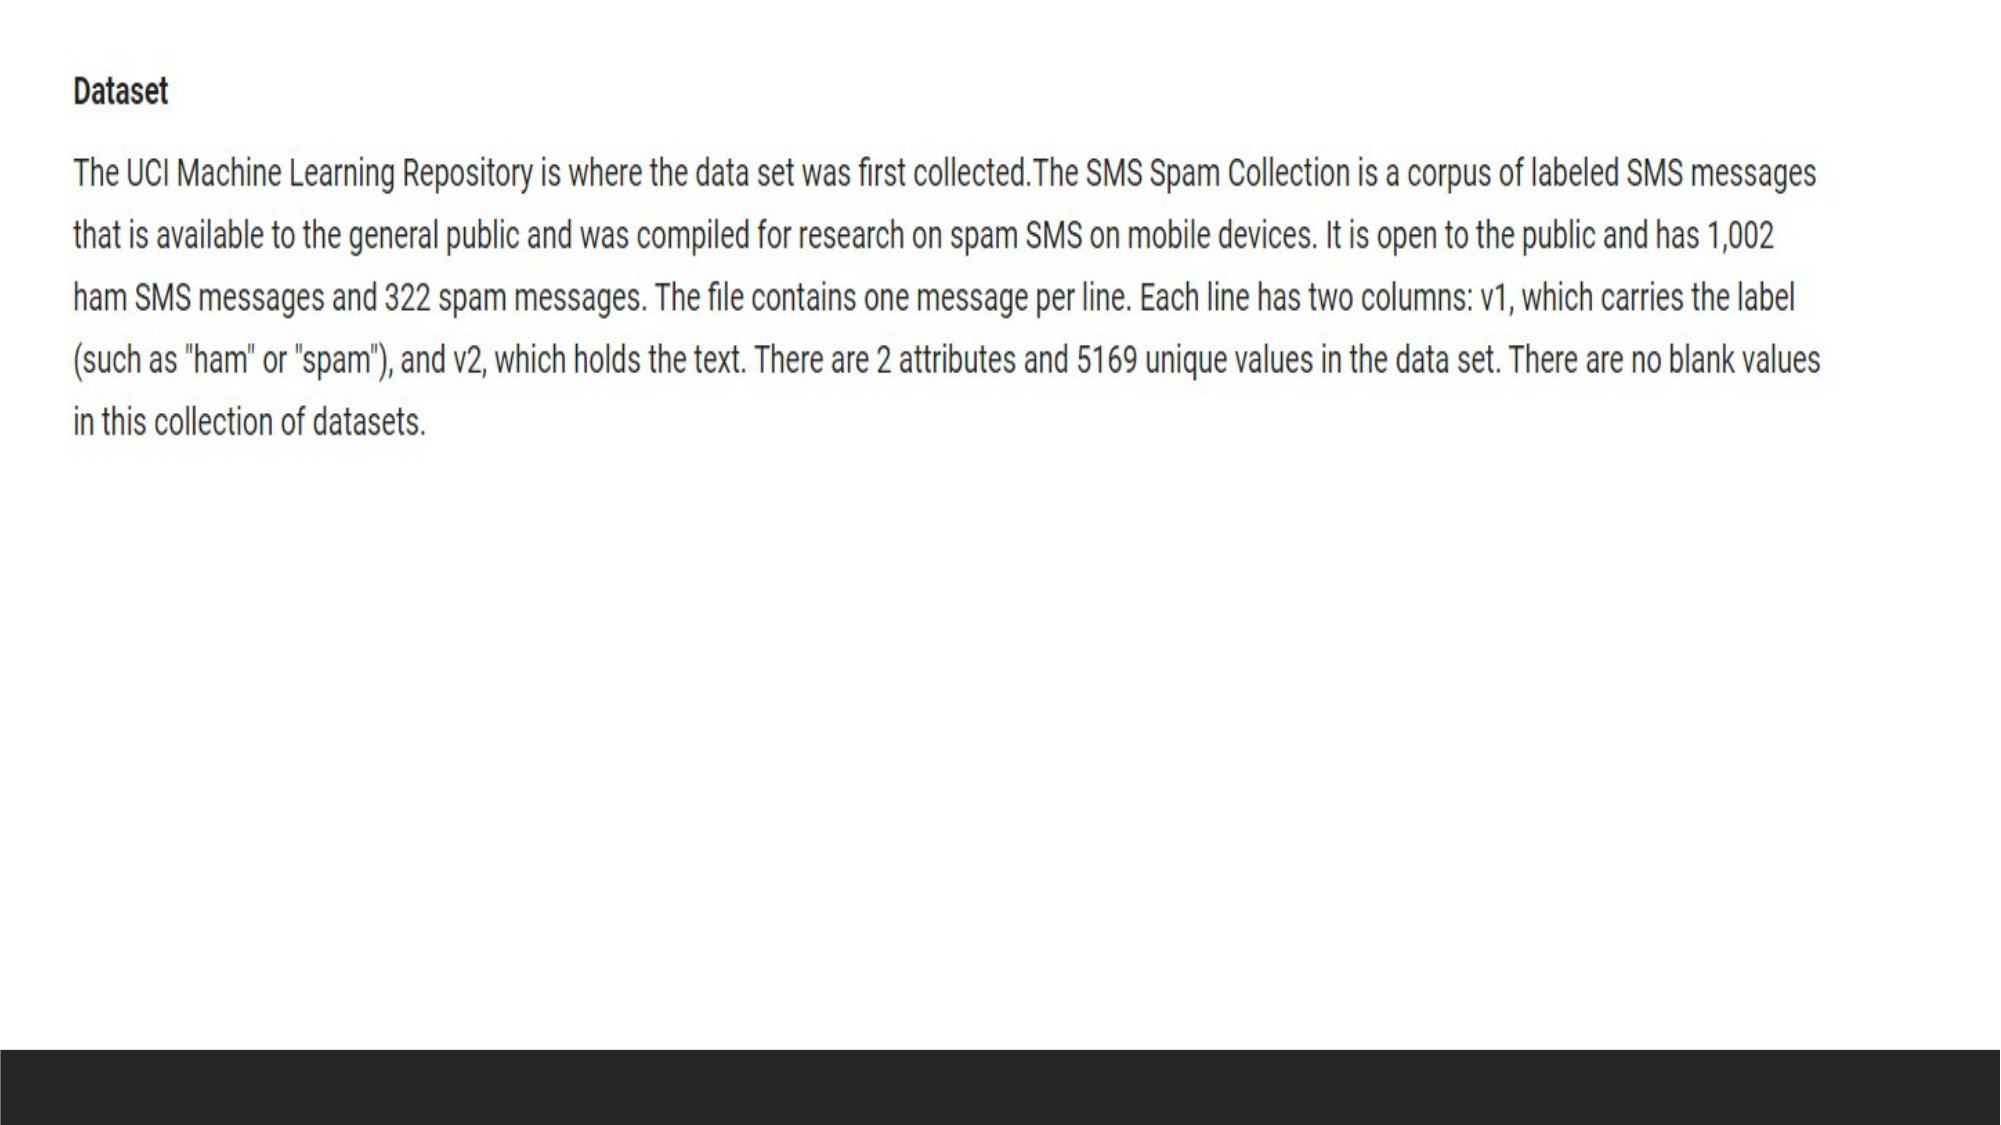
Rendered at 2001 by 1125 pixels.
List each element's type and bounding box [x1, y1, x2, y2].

picture [22, 52, 1863, 487]
